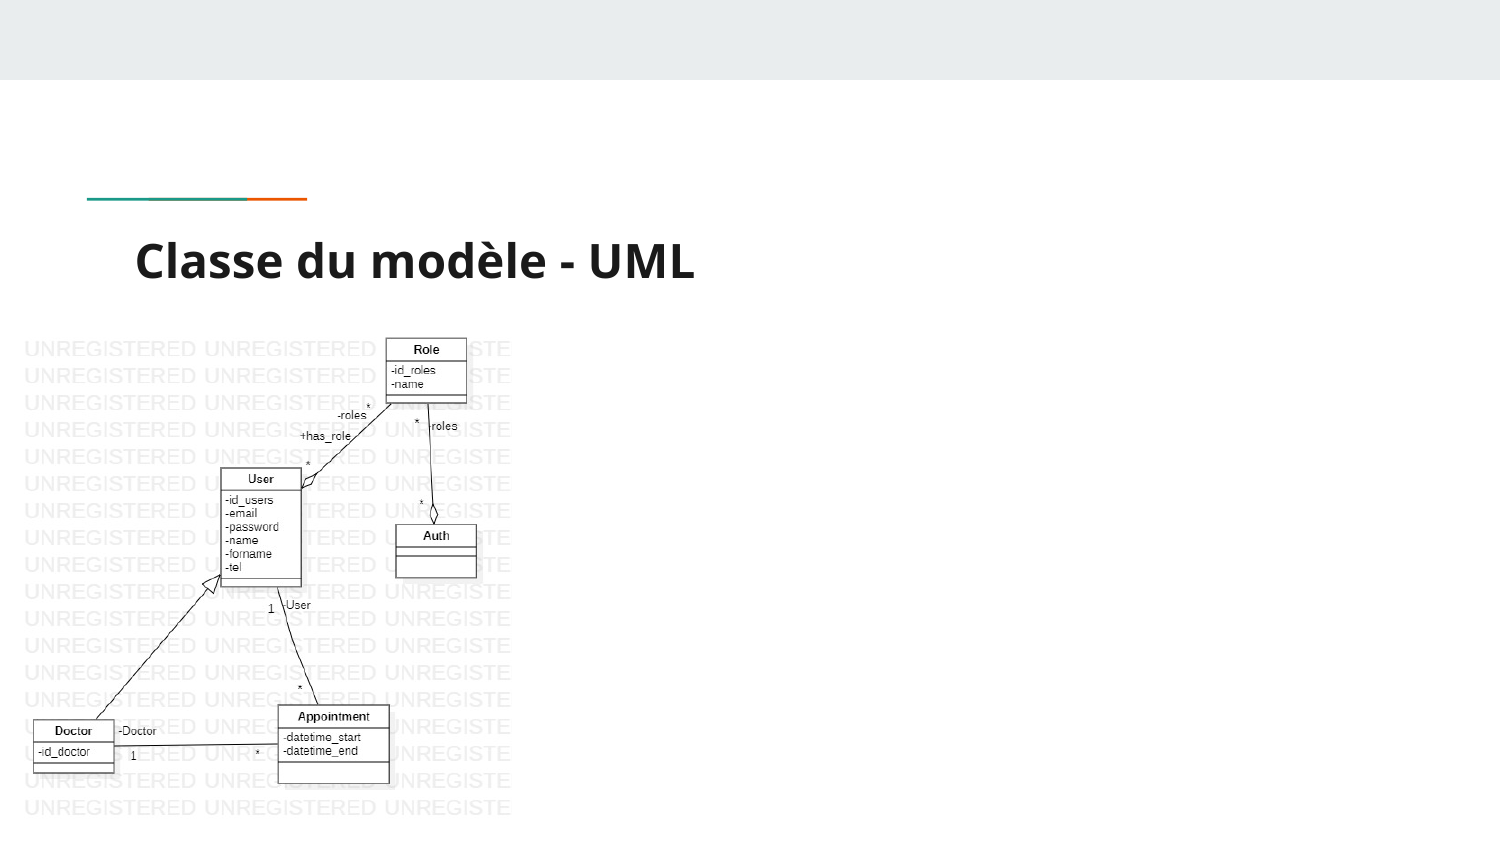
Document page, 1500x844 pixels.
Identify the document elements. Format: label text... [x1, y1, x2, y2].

title Classe du modèle - UML [119, 216, 1381, 305]
picture [24, 328, 513, 819]
